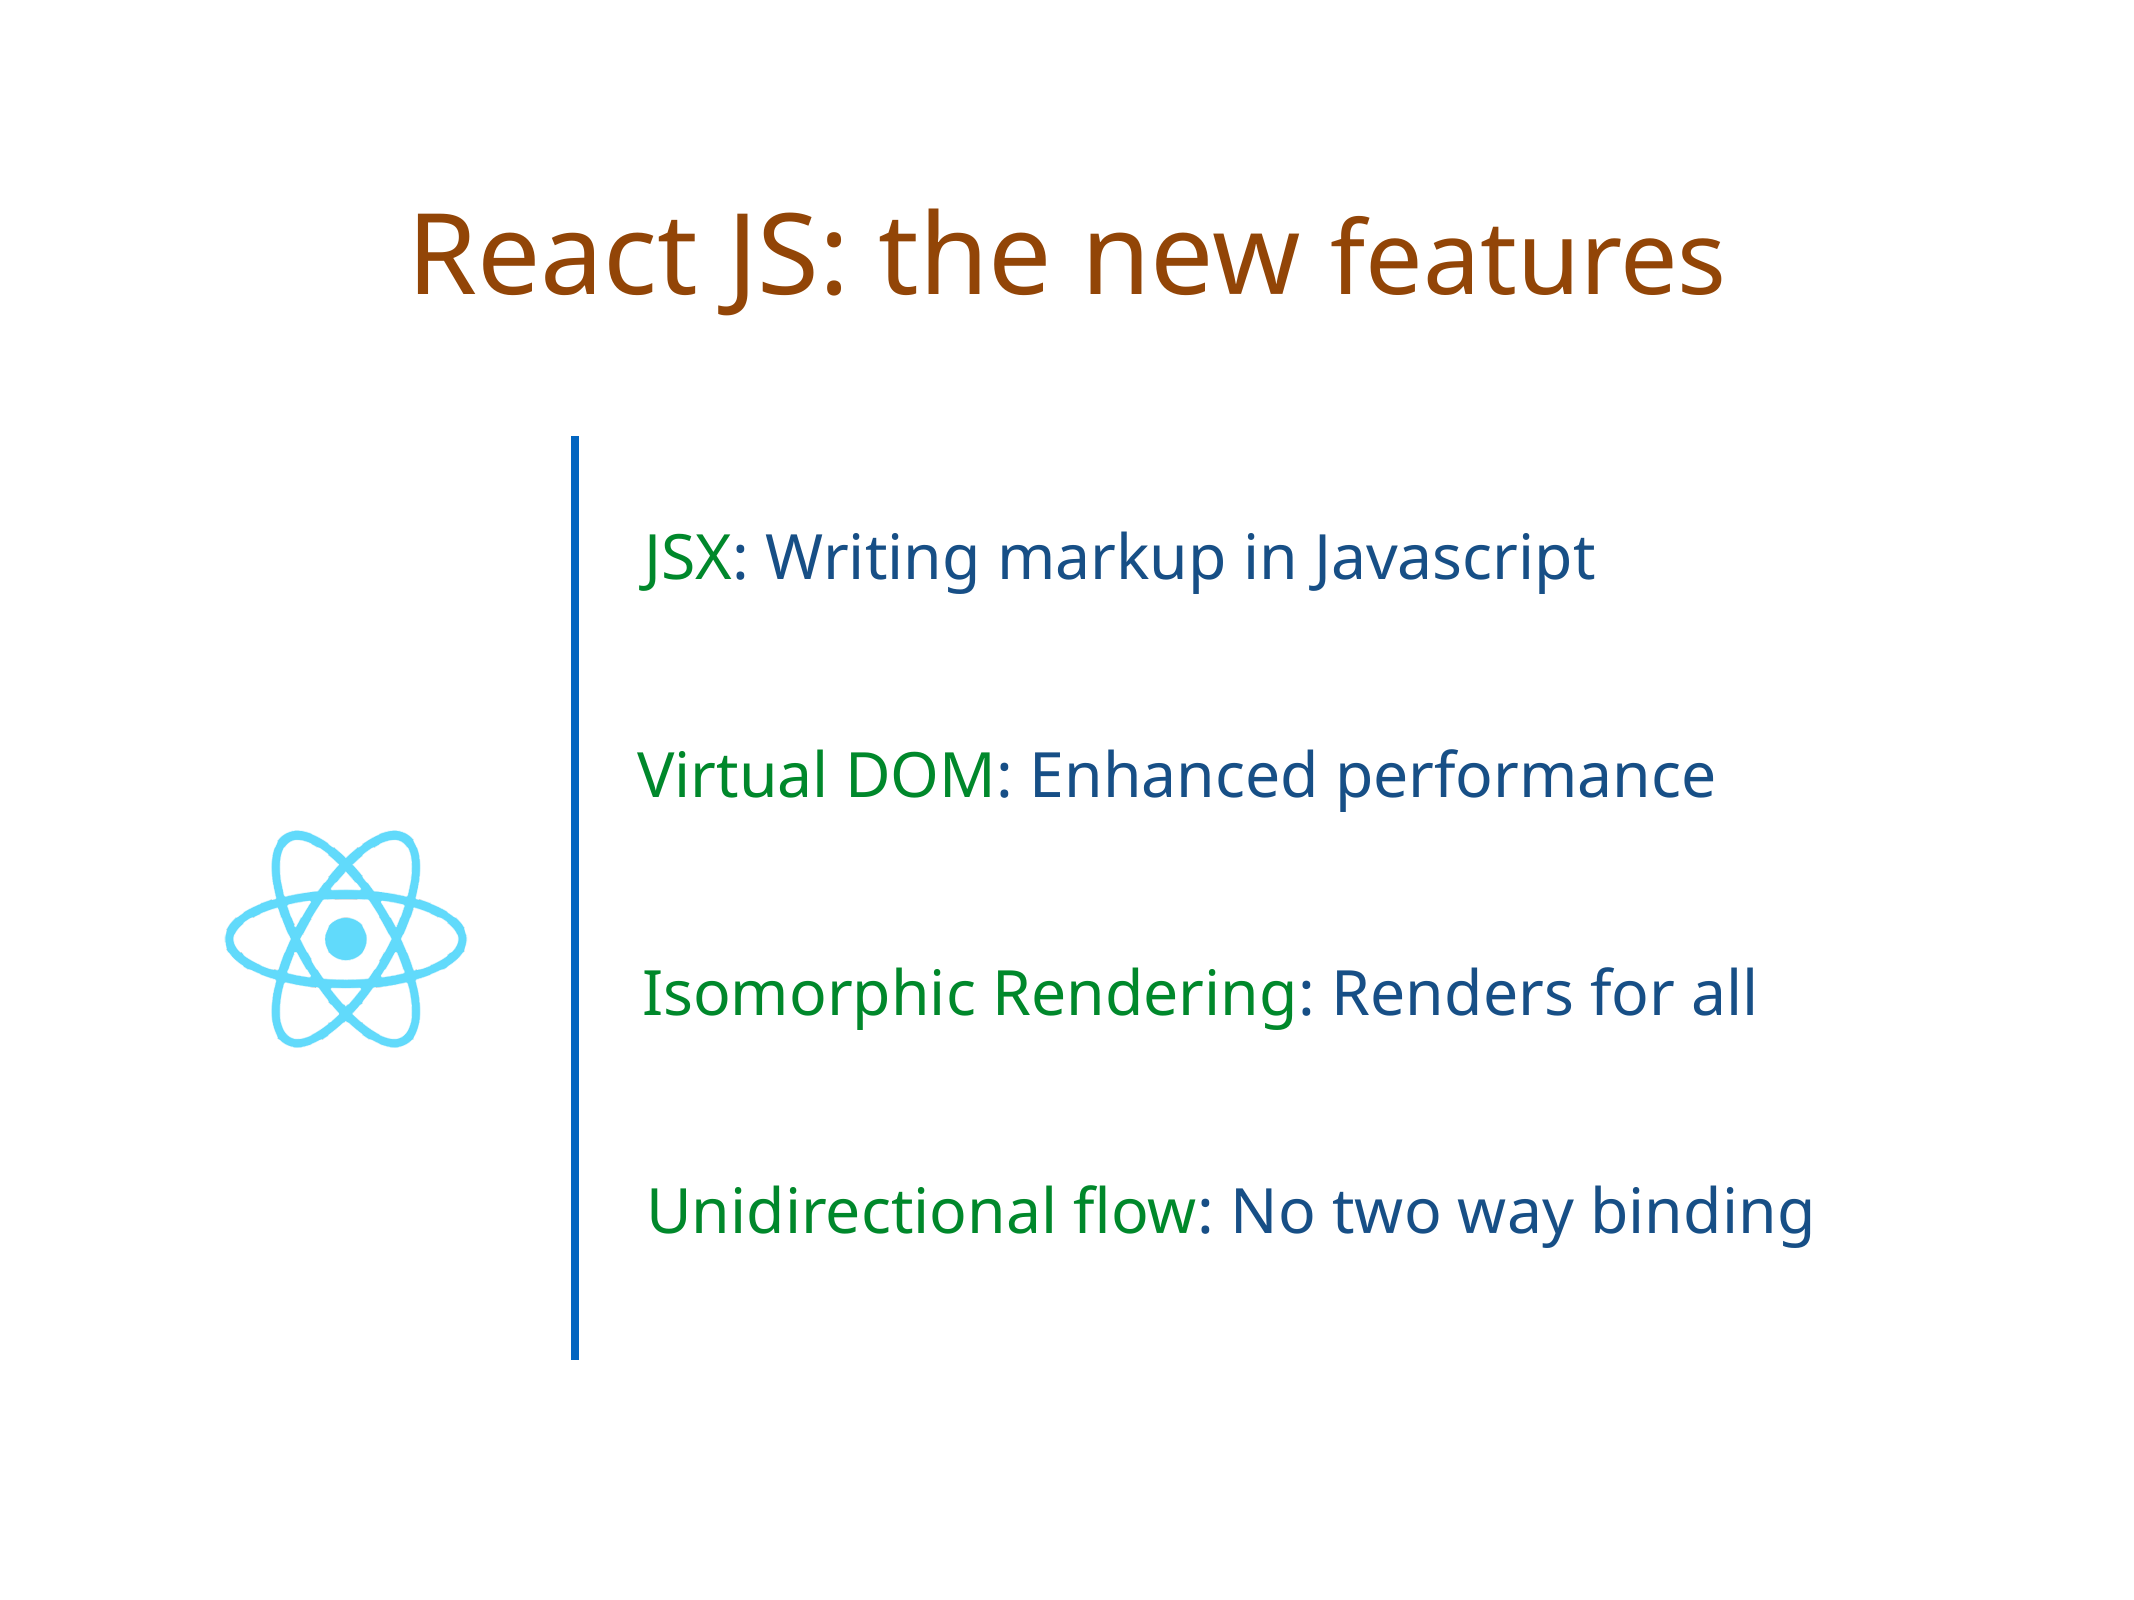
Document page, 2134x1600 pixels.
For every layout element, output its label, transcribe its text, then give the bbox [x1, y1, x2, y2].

text_box Virtual DOM: Enhanced performance [628, 726, 1727, 818]
text_box Unidirectional flow: No two way binding [637, 1162, 1825, 1254]
text_box JSX: Writing markup in Javascript [636, 508, 1606, 600]
text_box Isomorphic Rendering: Renders for all [633, 944, 1768, 1036]
picture [90, 742, 601, 1145]
title React JS: the new features [155, 72, 1978, 428]
